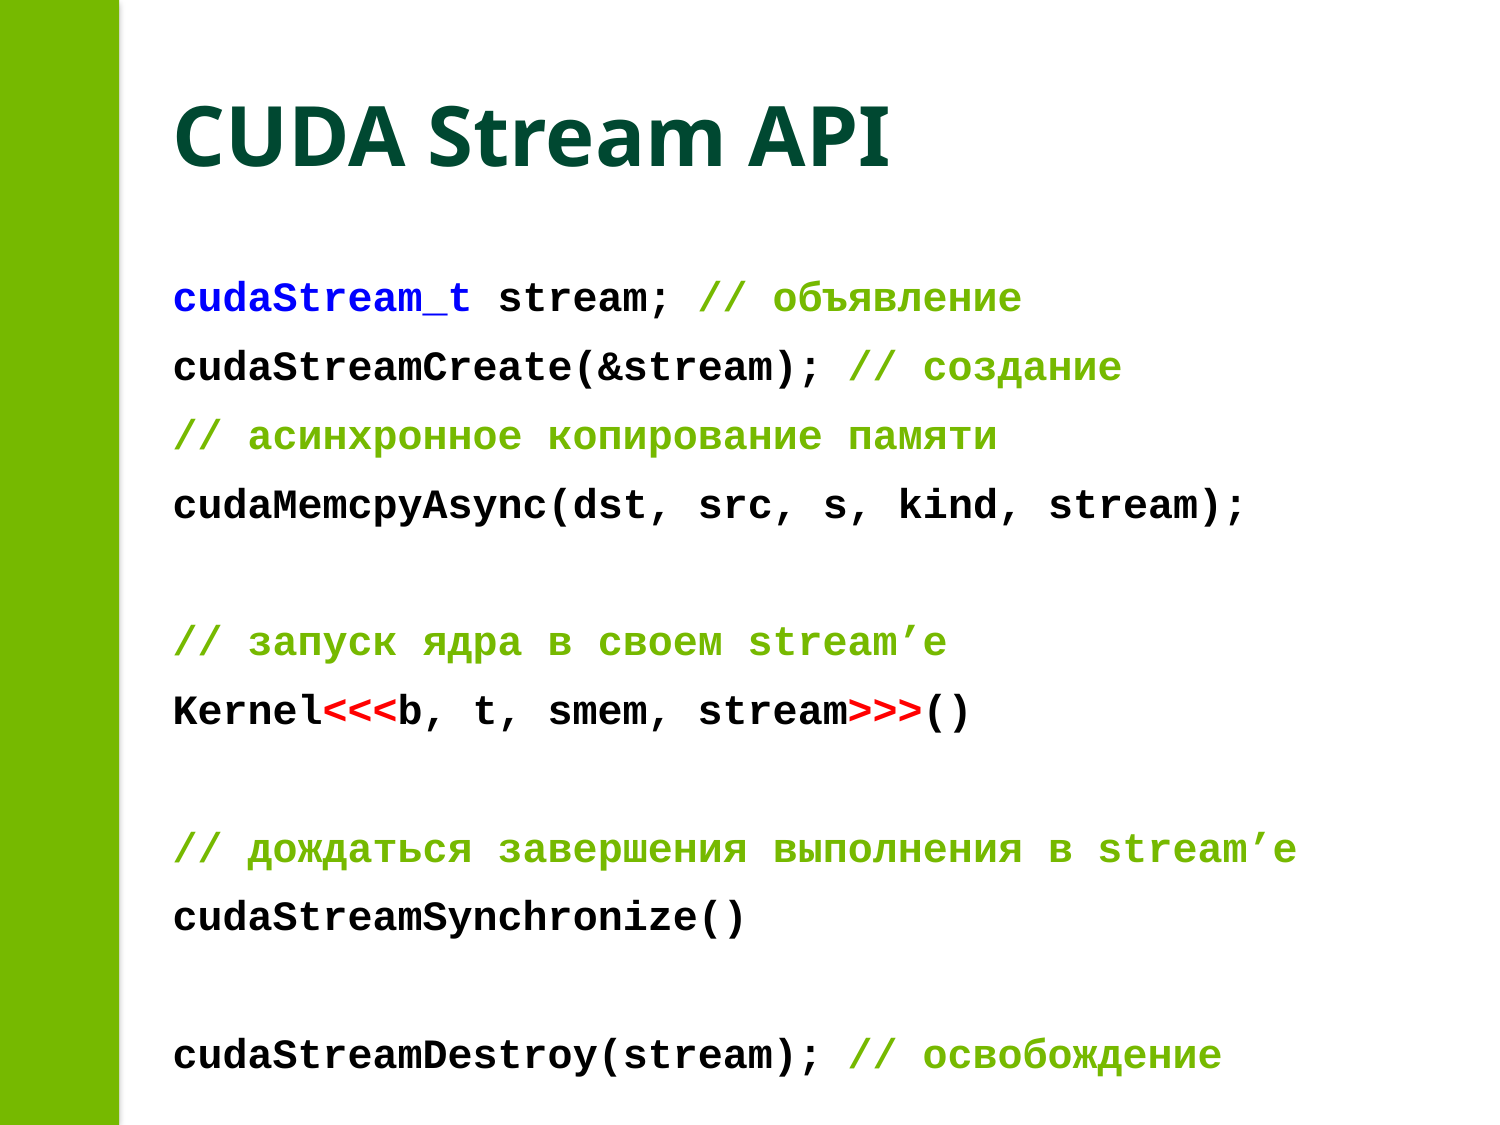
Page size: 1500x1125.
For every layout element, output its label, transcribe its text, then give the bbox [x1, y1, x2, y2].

list cudaStream_t stream; // объявление cudaStreamCreate(&stream); // создание // асинхронное копирование памяти cudaMemcpyAsync(dst, src, s, kind, stream); // запуск ядра в своем stream’е Kernel<<<b, t, smem, stream>>>() // дождаться завершения выполнения в stream’e cudaStreamSynchronize() cudaStreamDestroy(stream); // освобождение [157, 262, 1500, 963]
title CUDA Stream API [157, 45, 1444, 234]
